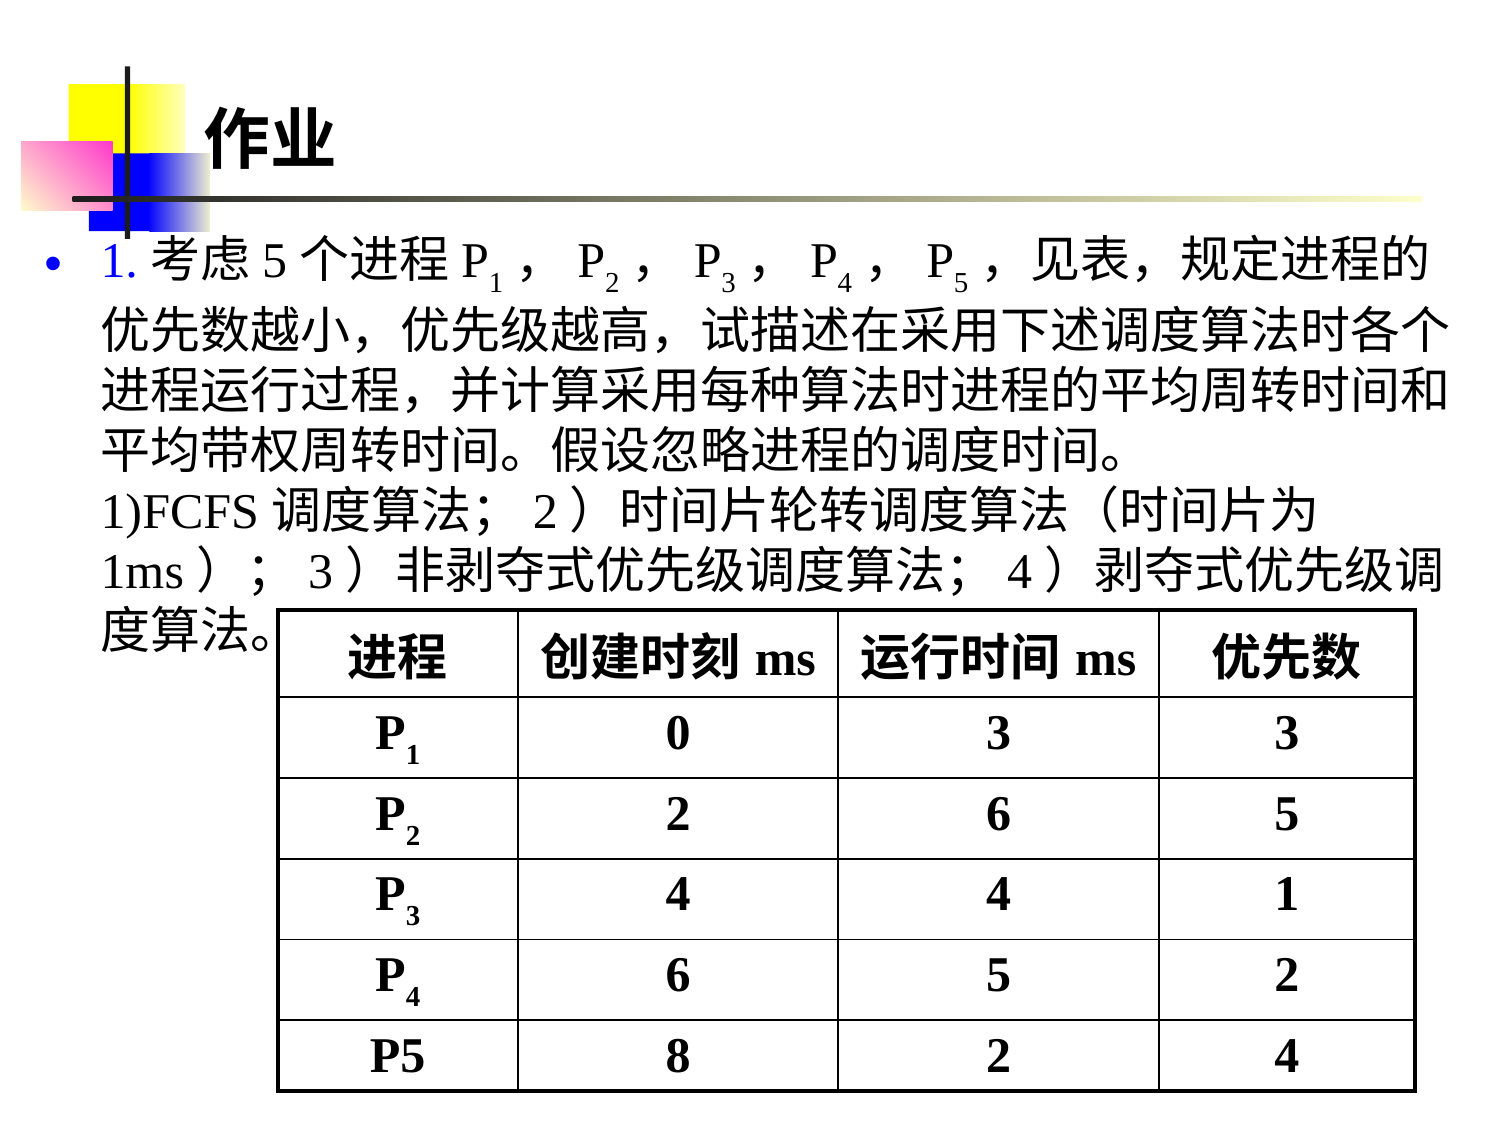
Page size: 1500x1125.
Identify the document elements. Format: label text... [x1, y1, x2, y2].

table_cell 4 [519, 860, 837, 939]
list 1.考虑5个进程P1，P2，P3，P4，P5，见表，规定进程的优先数越小，优先级越高，试描述在采用下述调度算法时各个进程运行过程，并计算采用每种算法时进程的平均周转时间和平均带权周转时间。假设忽略进程的调度时间。 1)FCFS调度算法；2）时间片轮转调度算法（时间片为1ms）；3）非剥夺式优先级调度算法；4）剥夺式优先级调度算法。 [29, 220, 1469, 1006]
table_cell 8 [519, 1021, 837, 1089]
table_cell 2 [519, 779, 837, 858]
table_cell 3 [1160, 698, 1413, 777]
table_cell 6 [839, 779, 1158, 858]
table_cell P4 [280, 940, 517, 1019]
table_cell 4 [1160, 1021, 1413, 1089]
title 作业 [188, 42, 1468, 185]
table_cell 3 [839, 698, 1158, 777]
table_header 进程 [280, 612, 517, 696]
table_header 运行时间ms [839, 612, 1158, 696]
table_cell 2 [1160, 940, 1413, 1019]
table_cell P5 [280, 1021, 517, 1089]
table_cell P3 [280, 860, 517, 939]
table_header 优先数 [1160, 612, 1413, 696]
table_cell 1 [1160, 860, 1413, 939]
table_cell 0 [519, 698, 837, 777]
table_cell 6 [519, 940, 837, 1019]
table_cell P2 [280, 779, 517, 858]
table_cell 5 [1160, 779, 1413, 858]
table_cell 4 [839, 860, 1158, 939]
table_cell 2 [839, 1021, 1158, 1089]
table_cell P1 [280, 698, 517, 777]
table_cell 5 [839, 940, 1158, 1019]
table_header 创建时刻ms [519, 612, 837, 696]
